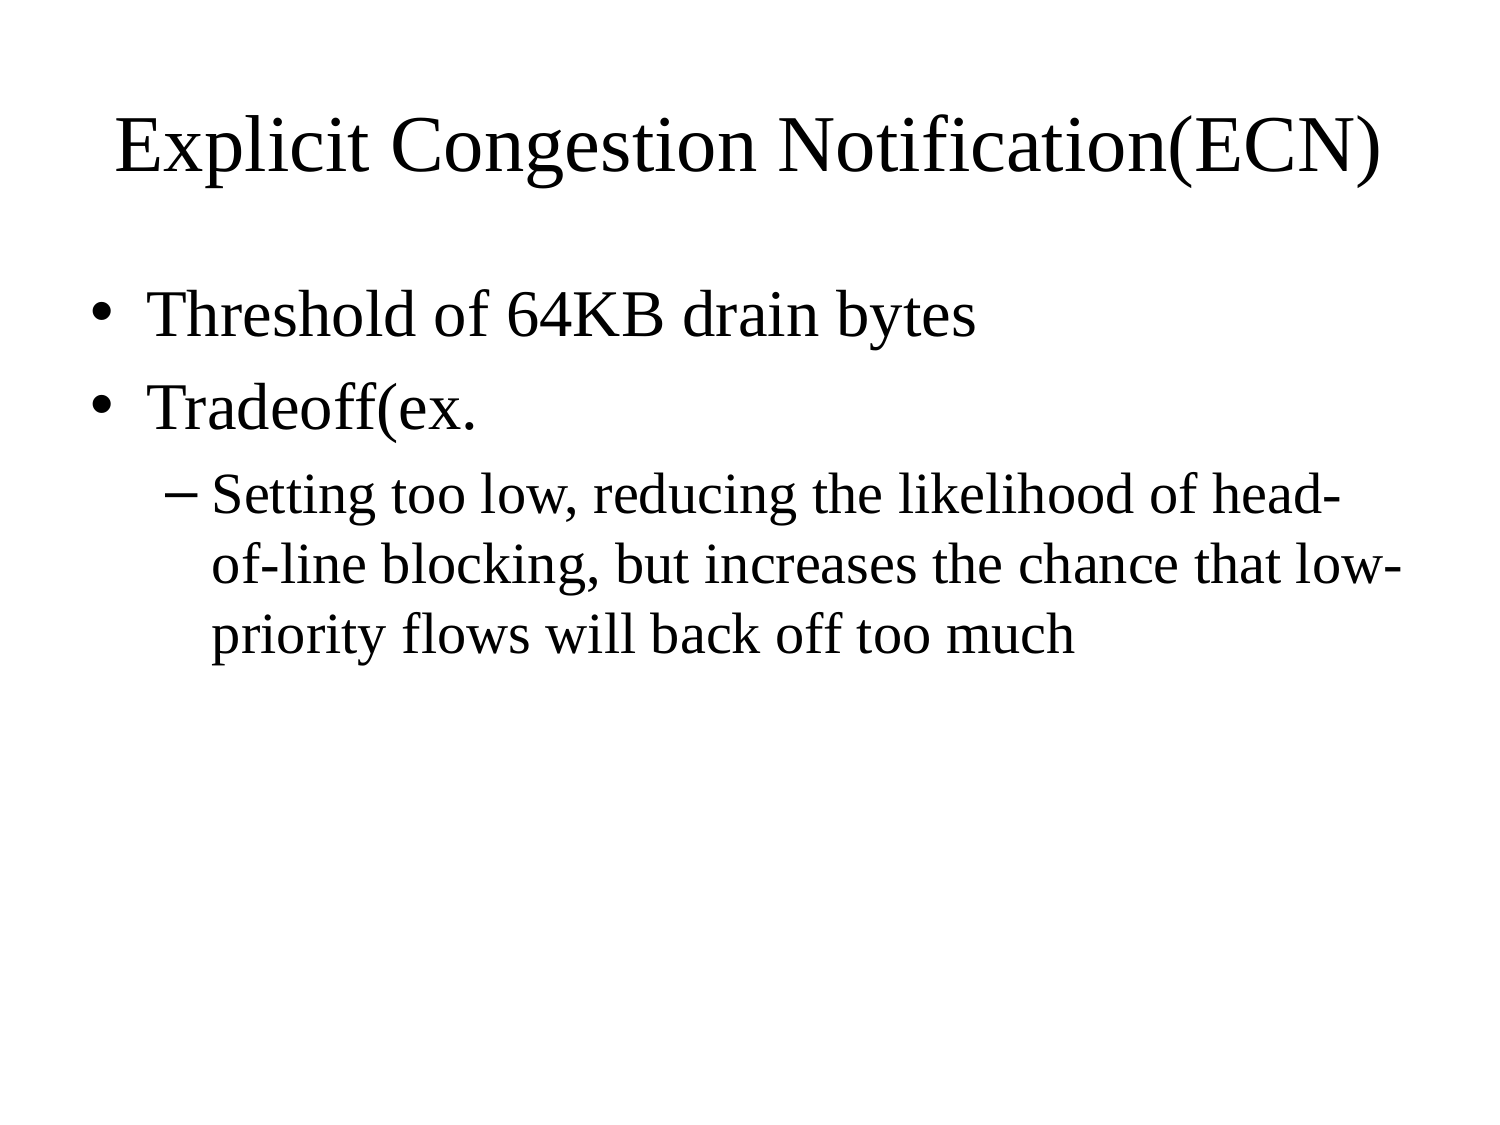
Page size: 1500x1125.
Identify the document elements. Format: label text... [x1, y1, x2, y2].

list Threshold of 64KB drain bytes Tradeoff(ex. Setting too low, reducing the likelihood of head-of-line blocking, but increases the chance that low-priority flows will back off too much [75, 262, 1425, 1005]
title Explicit Congestion Notification(ECN) [75, 45, 1425, 233]
